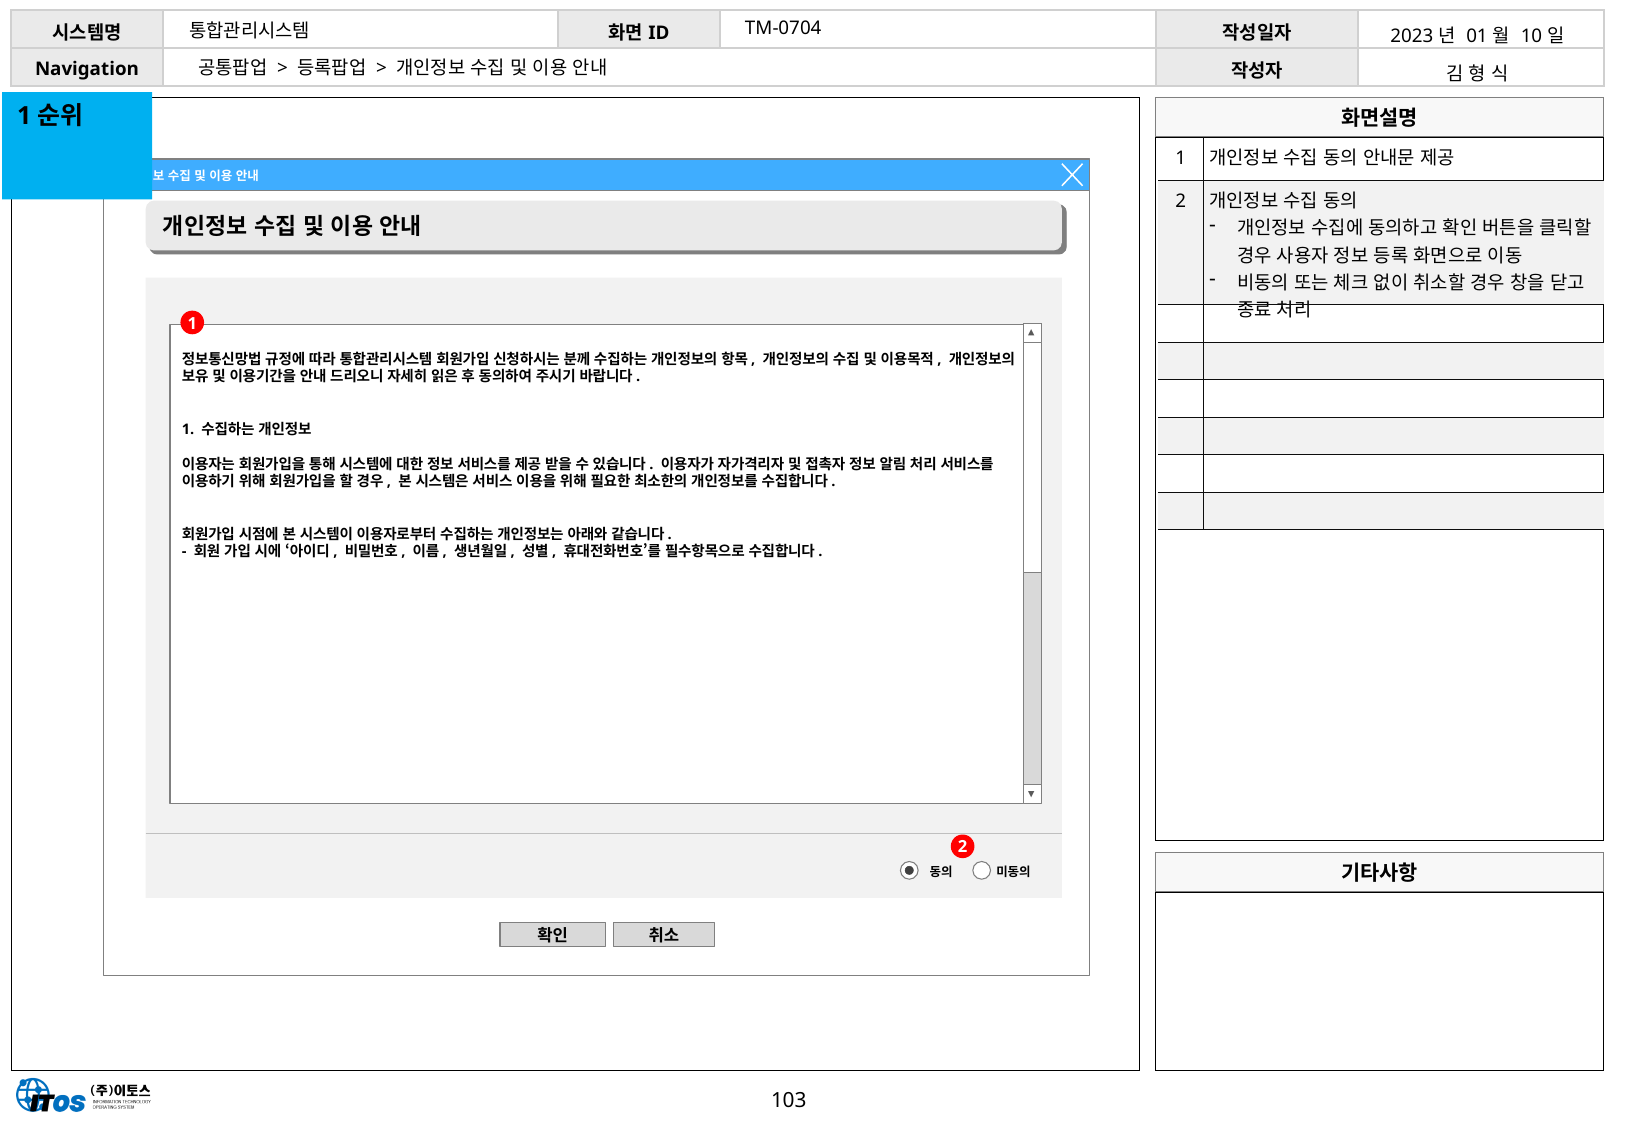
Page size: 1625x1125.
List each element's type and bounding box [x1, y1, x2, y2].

table_cell [1158, 305, 1203, 342]
table_cell [1158, 181, 1203, 304]
table_header [1158, 137, 1203, 180]
table_cell [1204, 493, 1604, 529]
table_header [1354, 13, 1600, 51]
text_box [2, 92, 1273, 977]
table_cell [1204, 181, 1604, 304]
table_cell [1204, 380, 1604, 417]
table_cell [1158, 418, 1203, 454]
table_cell [1204, 343, 1604, 379]
table_cell [1158, 343, 1203, 379]
picture [5, 1070, 169, 1123]
table_header [1204, 137, 1604, 180]
table_cell [1354, 51, 1600, 89]
text_box [730, 8, 837, 46]
table_cell [1158, 380, 1203, 417]
table_cell [1158, 455, 1203, 492]
table_cell [1204, 418, 1604, 454]
table_cell [1204, 305, 1604, 342]
text_box [174, 10, 623, 86]
table_cell [1158, 493, 1203, 529]
table_cell [1204, 455, 1604, 492]
